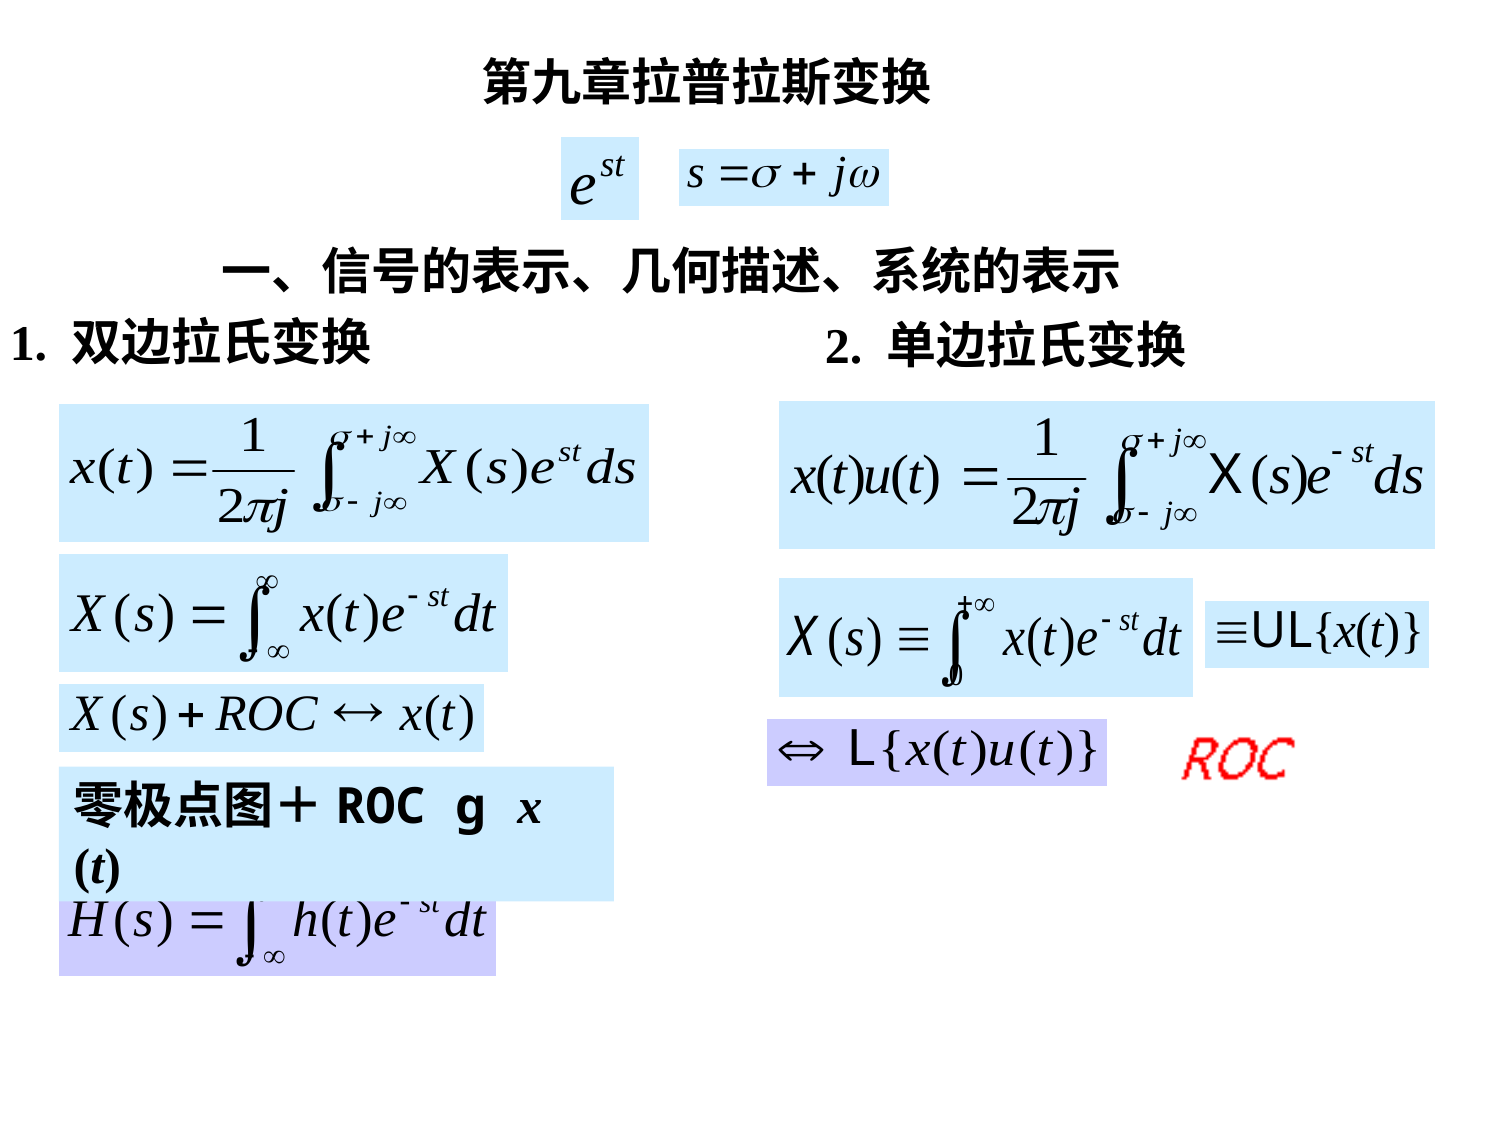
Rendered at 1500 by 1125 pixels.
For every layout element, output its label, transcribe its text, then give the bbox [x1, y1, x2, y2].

text_box 2. 单边拉氏变换 [809, 305, 1202, 381]
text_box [779, 577, 1194, 697]
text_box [560, 136, 639, 220]
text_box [58, 860, 497, 977]
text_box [58, 683, 485, 753]
text_box 1. 双边拉氏变换 [0, 302, 387, 378]
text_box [767, 719, 1108, 787]
text_box 一、信号的表示、几何描述、系统的表示 [206, 231, 1211, 303]
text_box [1204, 601, 1430, 669]
title 第九章拉普拉斯变换 [466, 42, 1047, 124]
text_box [1180, 731, 1300, 790]
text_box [58, 403, 650, 543]
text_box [779, 400, 1436, 549]
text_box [678, 148, 890, 207]
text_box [58, 553, 508, 673]
text_box 零极点图＋ROC g x (t) [58, 766, 614, 902]
